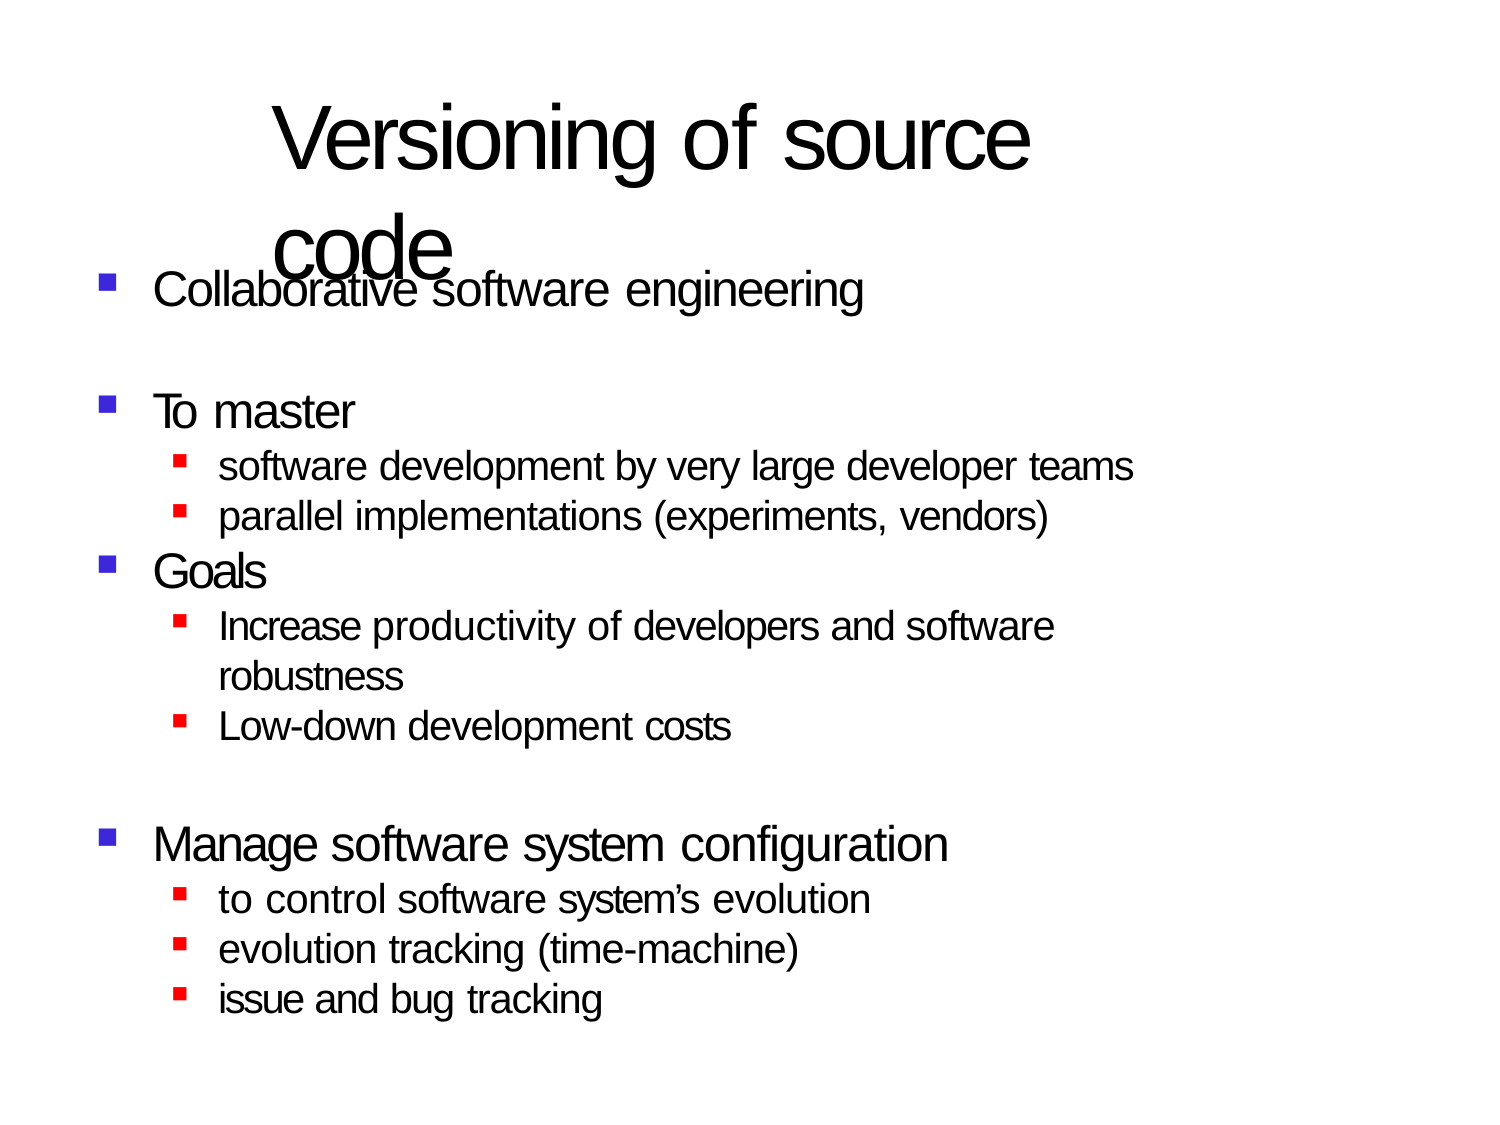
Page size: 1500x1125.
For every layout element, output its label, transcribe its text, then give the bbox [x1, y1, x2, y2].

title Versioning of source code [269, 75, 1231, 253]
text_box Collaborative software engineering To master software development by very large developer teams parallel implementations (experiments, vendors) Goals Increase productivity of developers and software robustness Low-down development costs Manage software system configuration to control software system’s evolution evolution tracking (time-machine) issue and bug tracking [94, 253, 1242, 1022]
